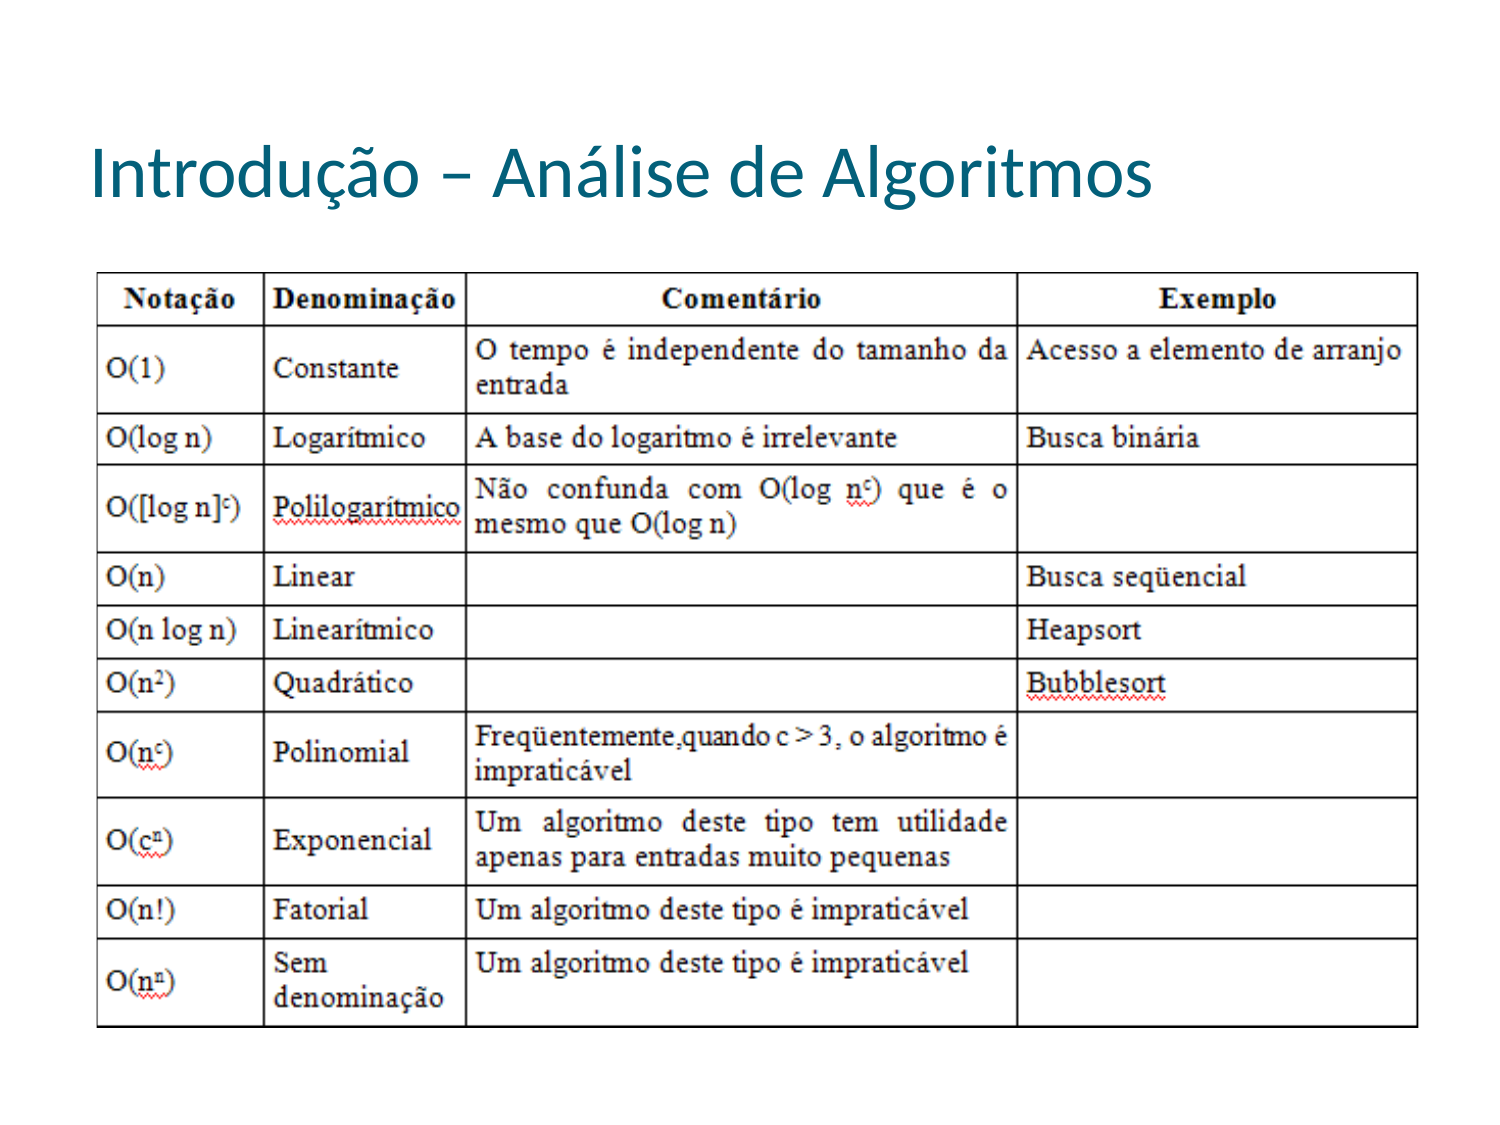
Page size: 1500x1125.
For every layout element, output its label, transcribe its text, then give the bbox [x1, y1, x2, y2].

title Introdução – Análise de Algoritmos [87, 120, 1161, 311]
text_box [96, 272, 1419, 1028]
